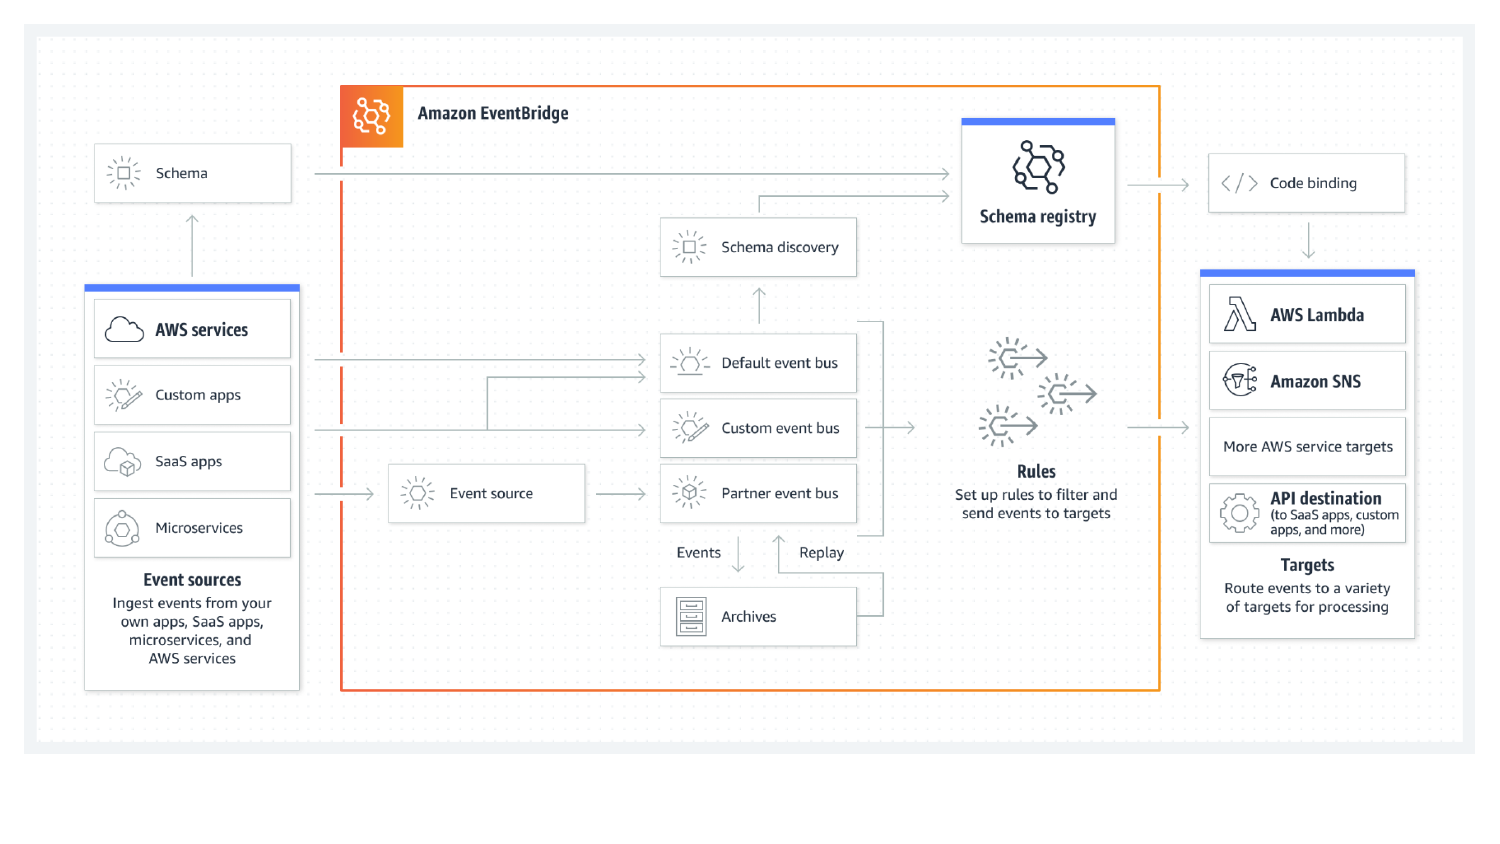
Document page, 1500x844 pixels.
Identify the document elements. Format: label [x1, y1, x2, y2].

picture [24, 24, 1476, 754]
